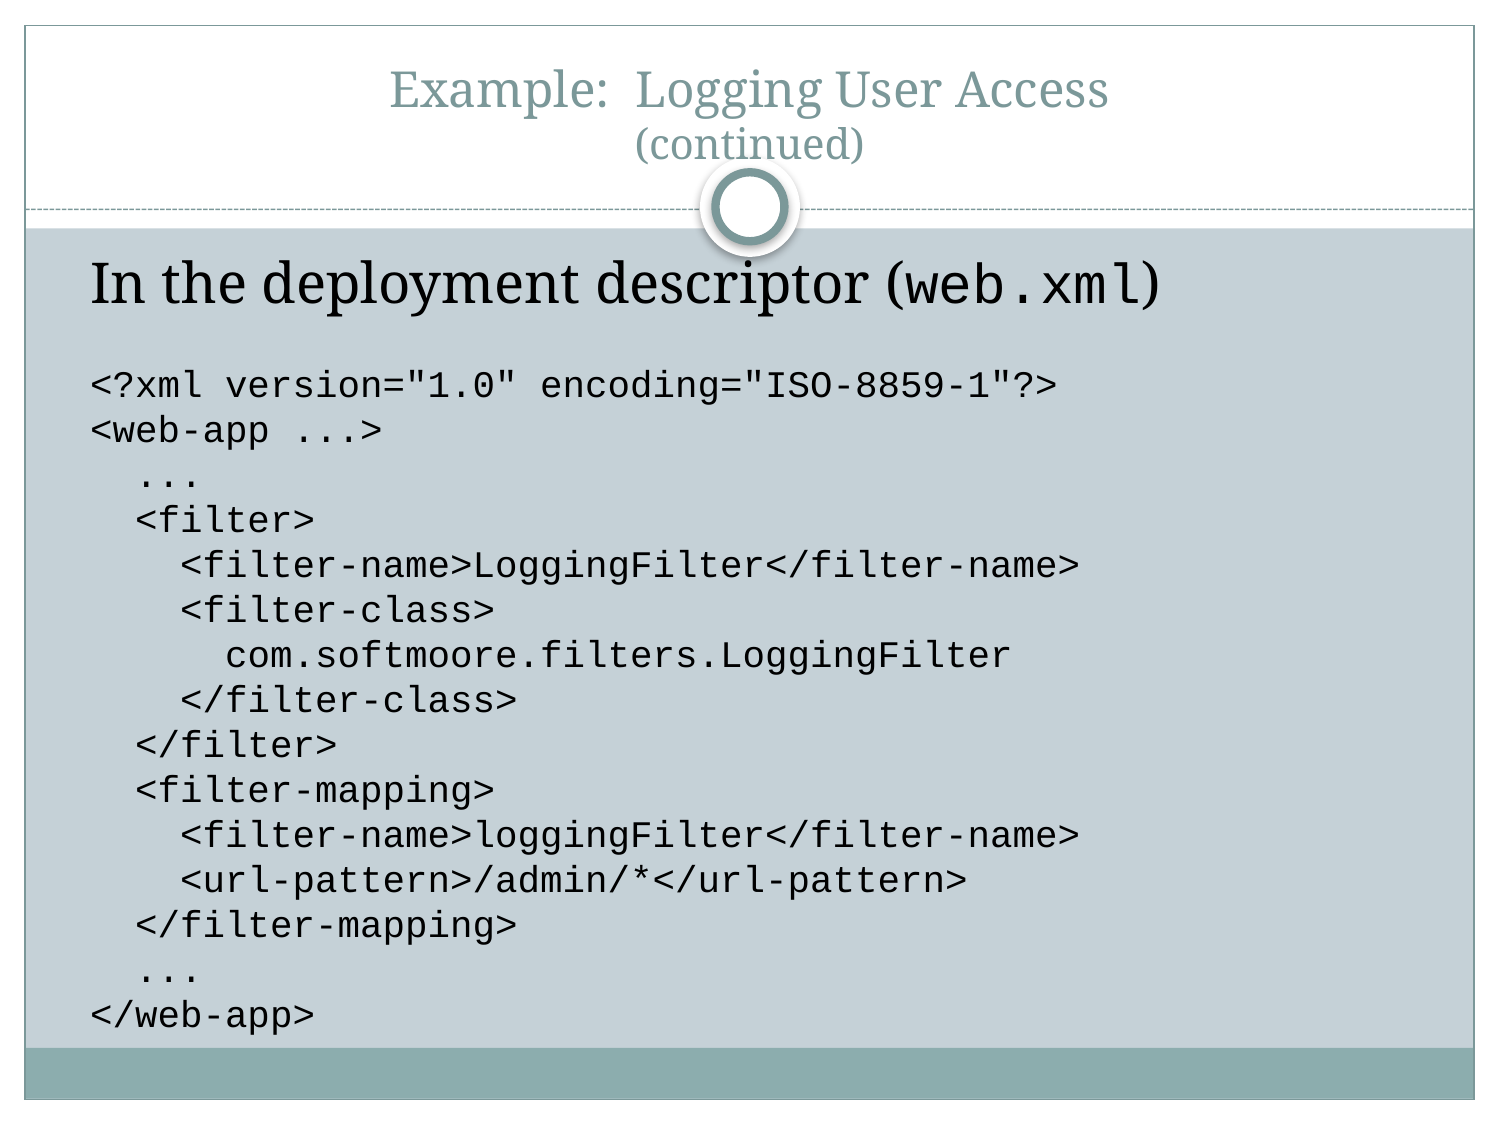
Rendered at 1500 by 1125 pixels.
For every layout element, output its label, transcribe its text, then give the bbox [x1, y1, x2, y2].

list In the deployment descriptor (web.xml) <?xml version="1.0" encoding="ISO-8859-1"?> <web-app ...> ... <filter> <filter-name>LoggingFilter</filter-name> <filter-class> com.softmoore.filters.LoggingFilter </filter-class> </filter> <filter-mapping> <filter-name>loggingFilter</filter-name> <url-pattern>/admin/*</url-pattern> </filter-mapping> ... </web-app> [75, 240, 1456, 1050]
title Example: Logging User Access (continued) [49, 50, 1450, 175]
